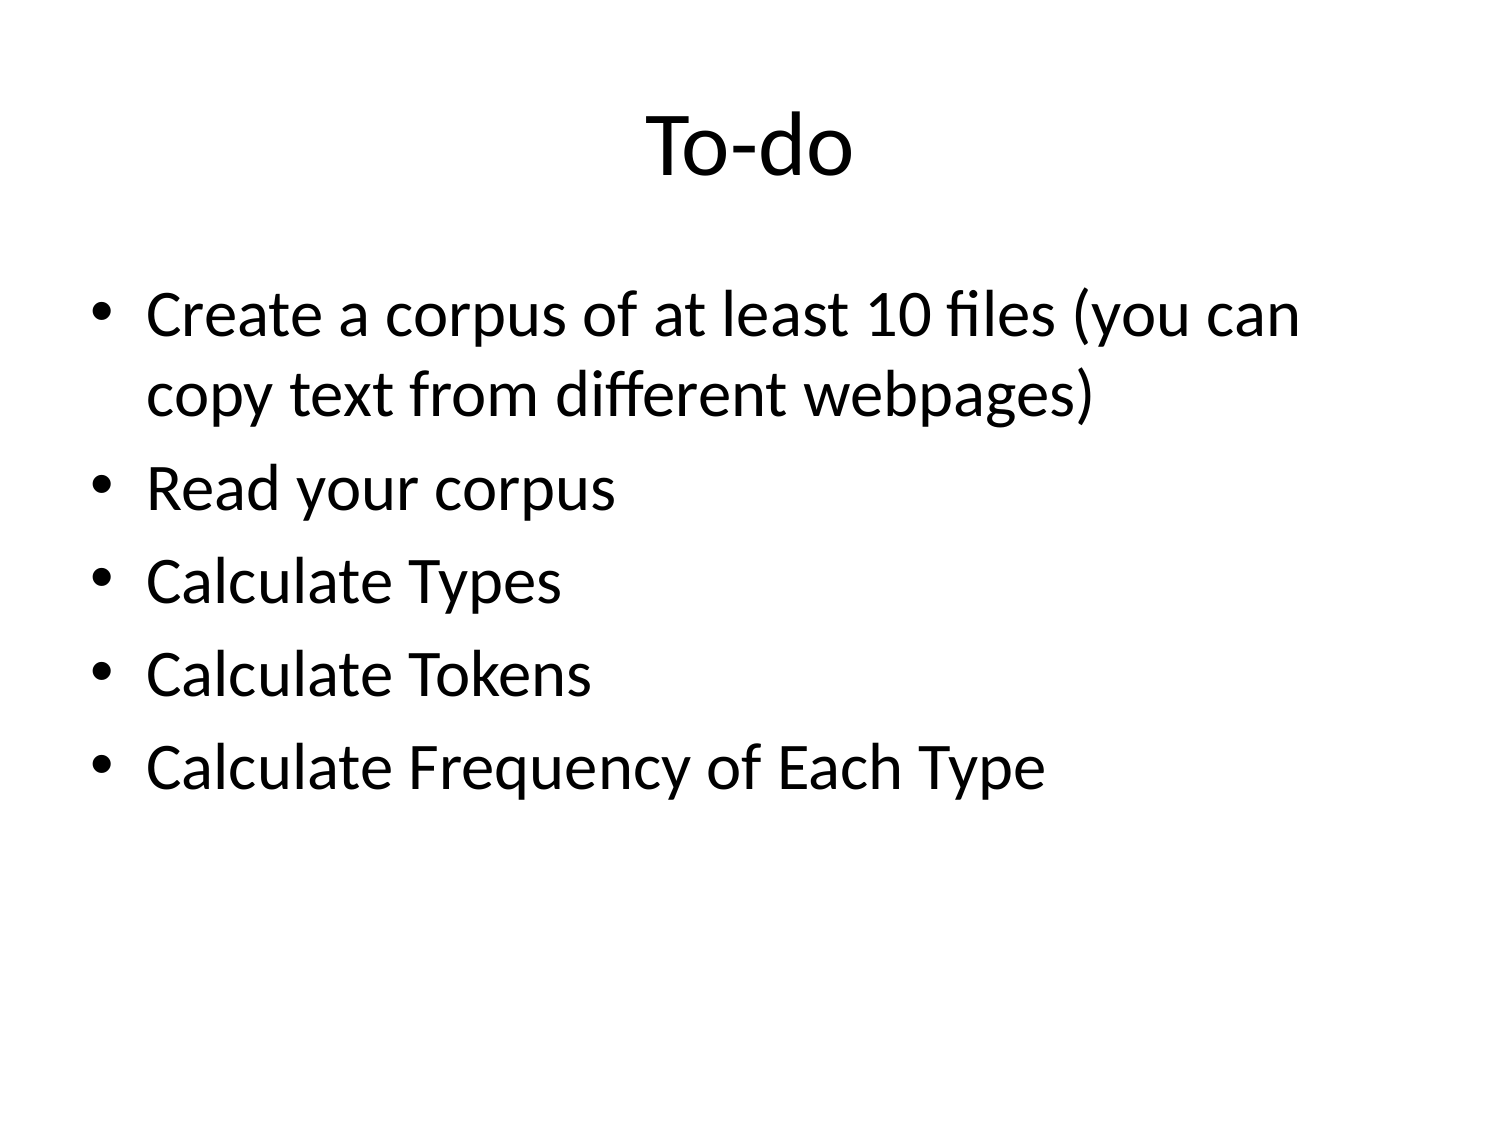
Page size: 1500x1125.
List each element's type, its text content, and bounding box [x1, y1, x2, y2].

title To-do [75, 45, 1425, 233]
list Create a corpus of at least 10 files (you can copy text from different webpages) Read your corpus Calculate Types Calculate Tokens Calculate Frequency of Each Type [75, 262, 1425, 1005]
